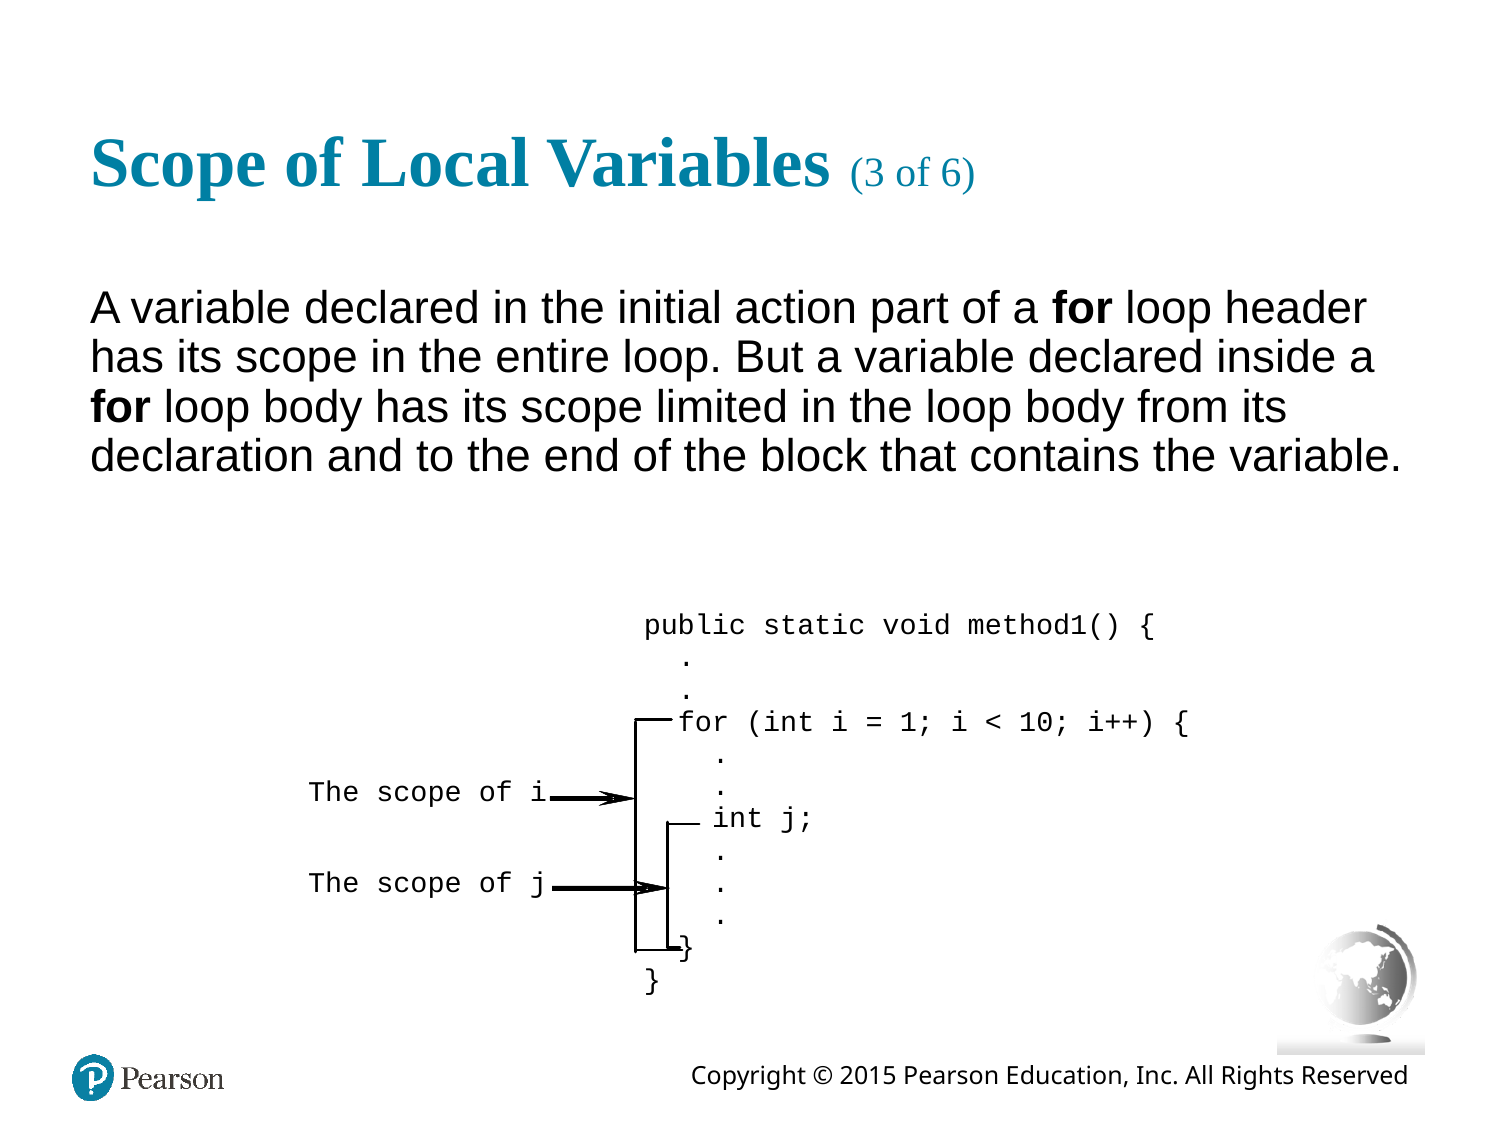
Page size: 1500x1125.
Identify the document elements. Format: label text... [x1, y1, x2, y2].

picture [72, 1088, 82, 1101]
picture [81, 1063, 106, 1088]
list A variable declared in the initial action part of a for loop header has its scope in the entire loop. But a variable declared inside a for loop body has its scope limited in the loop body from its declaration and to the end of the block that contains the variable. [75, 268, 1425, 501]
title Scope of Local Variables (3 of 6) [75, 35, 1425, 216]
picture [99, 1054, 224, 1101]
picture [253, 538, 1247, 1018]
picture [72, 1054, 88, 1070]
picture [1277, 919, 1425, 1055]
